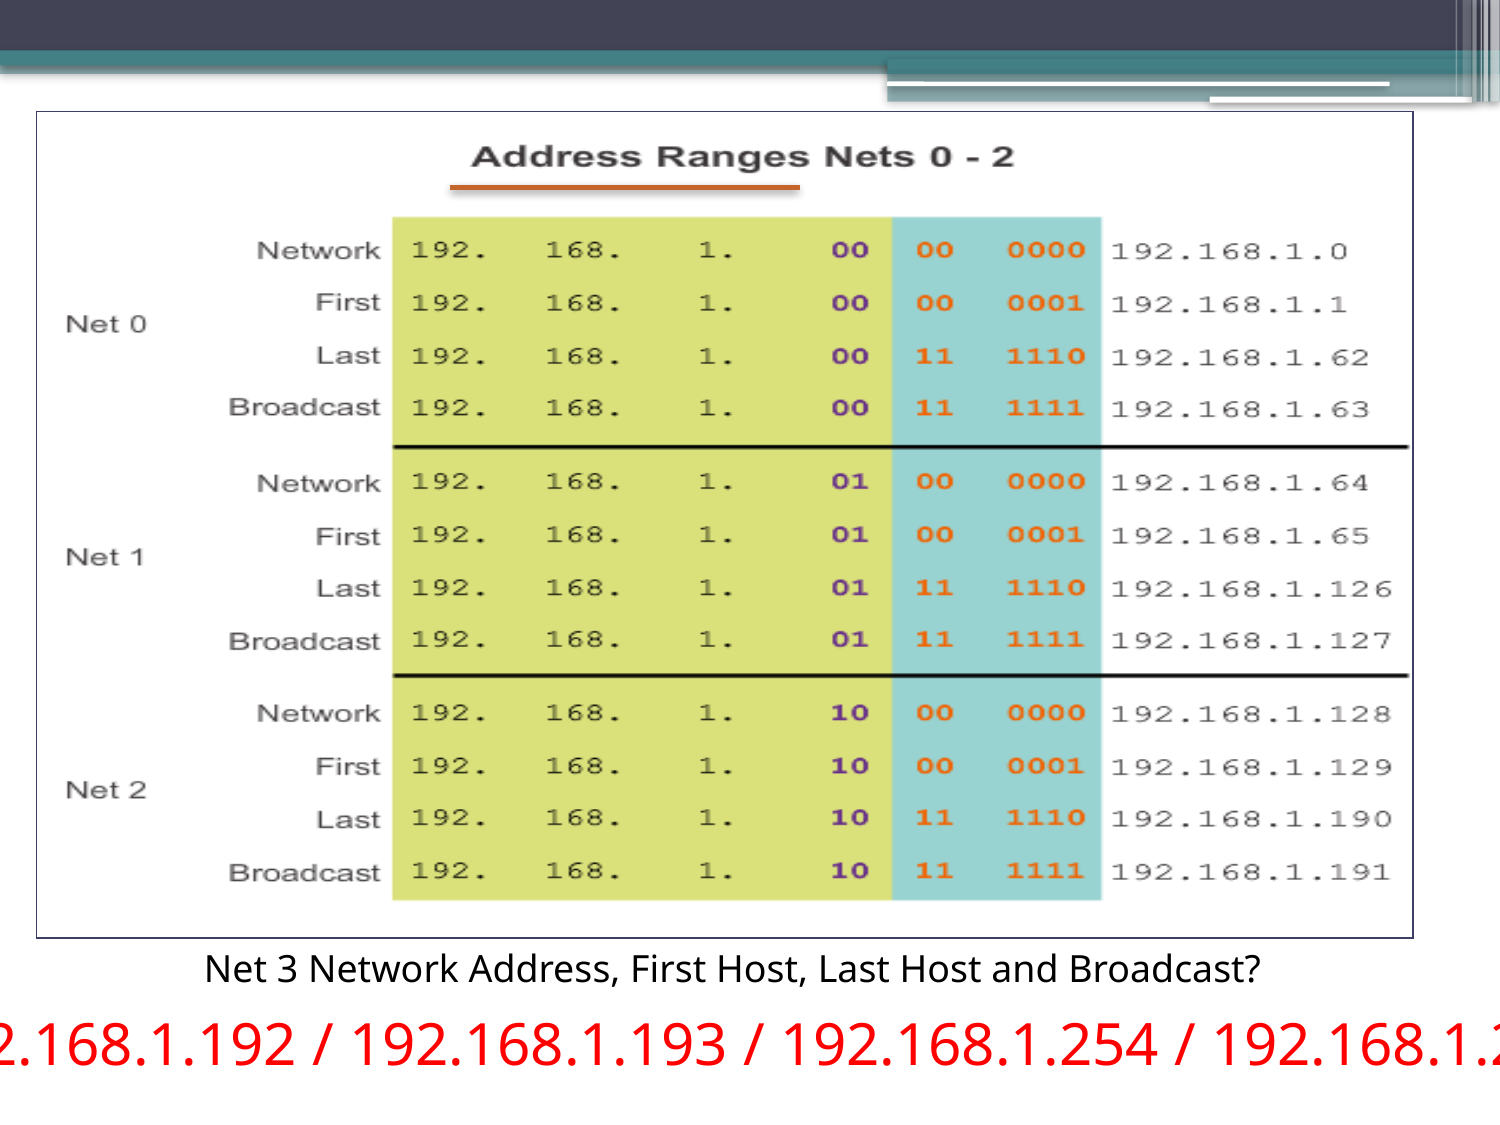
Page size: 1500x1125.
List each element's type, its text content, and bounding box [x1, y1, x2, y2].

picture [37, 112, 1413, 938]
text_box 192.168.1.192 / 192.168.1.193 / 192.168.1.254 / 192.168.1.255 [0, 999, 1500, 1085]
text_box Net 3 Network Address, First Host, Last Host and Broadcast? [189, 949, 1277, 998]
